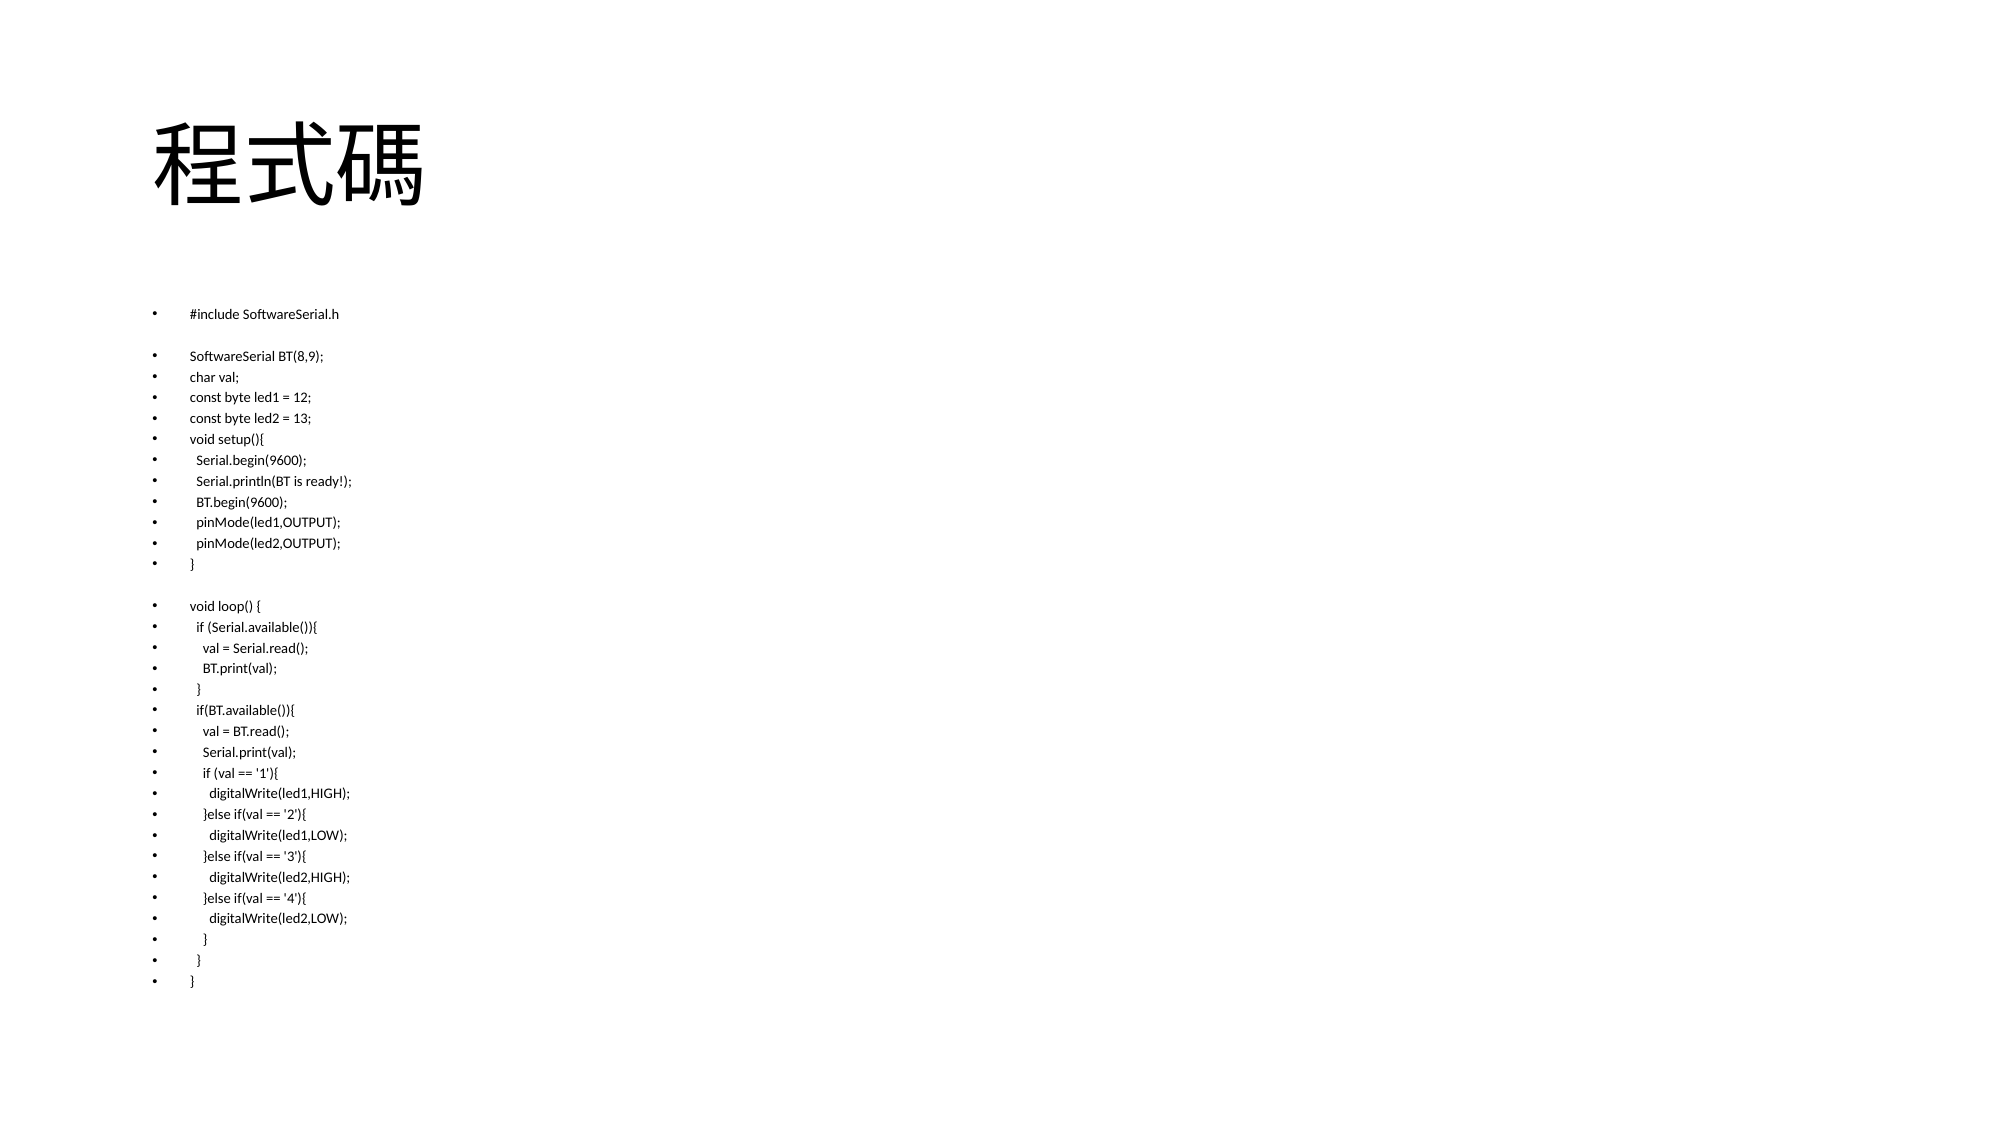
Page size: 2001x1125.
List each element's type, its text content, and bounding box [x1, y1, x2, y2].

list #include SoftwareSerial.h SoftwareSerial BT(8,9); char val; const byte led1 = 12; const byte led2 = 13; void setup(){ Serial.begin(9600); Serial.println(BT is ready!); BT.begin(9600); pinMode(led1,OUTPUT); pinMode(led2,OUTPUT); } void loop() { if (Serial.available()){ val = Serial.read(); BT.print(val); } if(BT.available()){ val = BT.read(); Serial.print(val); if (val == '1'){ digitalWrite(led1,HIGH); }else if(val == '2'){ digitalWrite(led1,LOW); }else if(val == '3'){ digitalWrite(led2,HIGH); }else if(val == '4'){ digitalWrite(led2,LOW); } } } [137, 299, 1863, 1014]
title 程式碼 [137, 59, 1863, 278]
